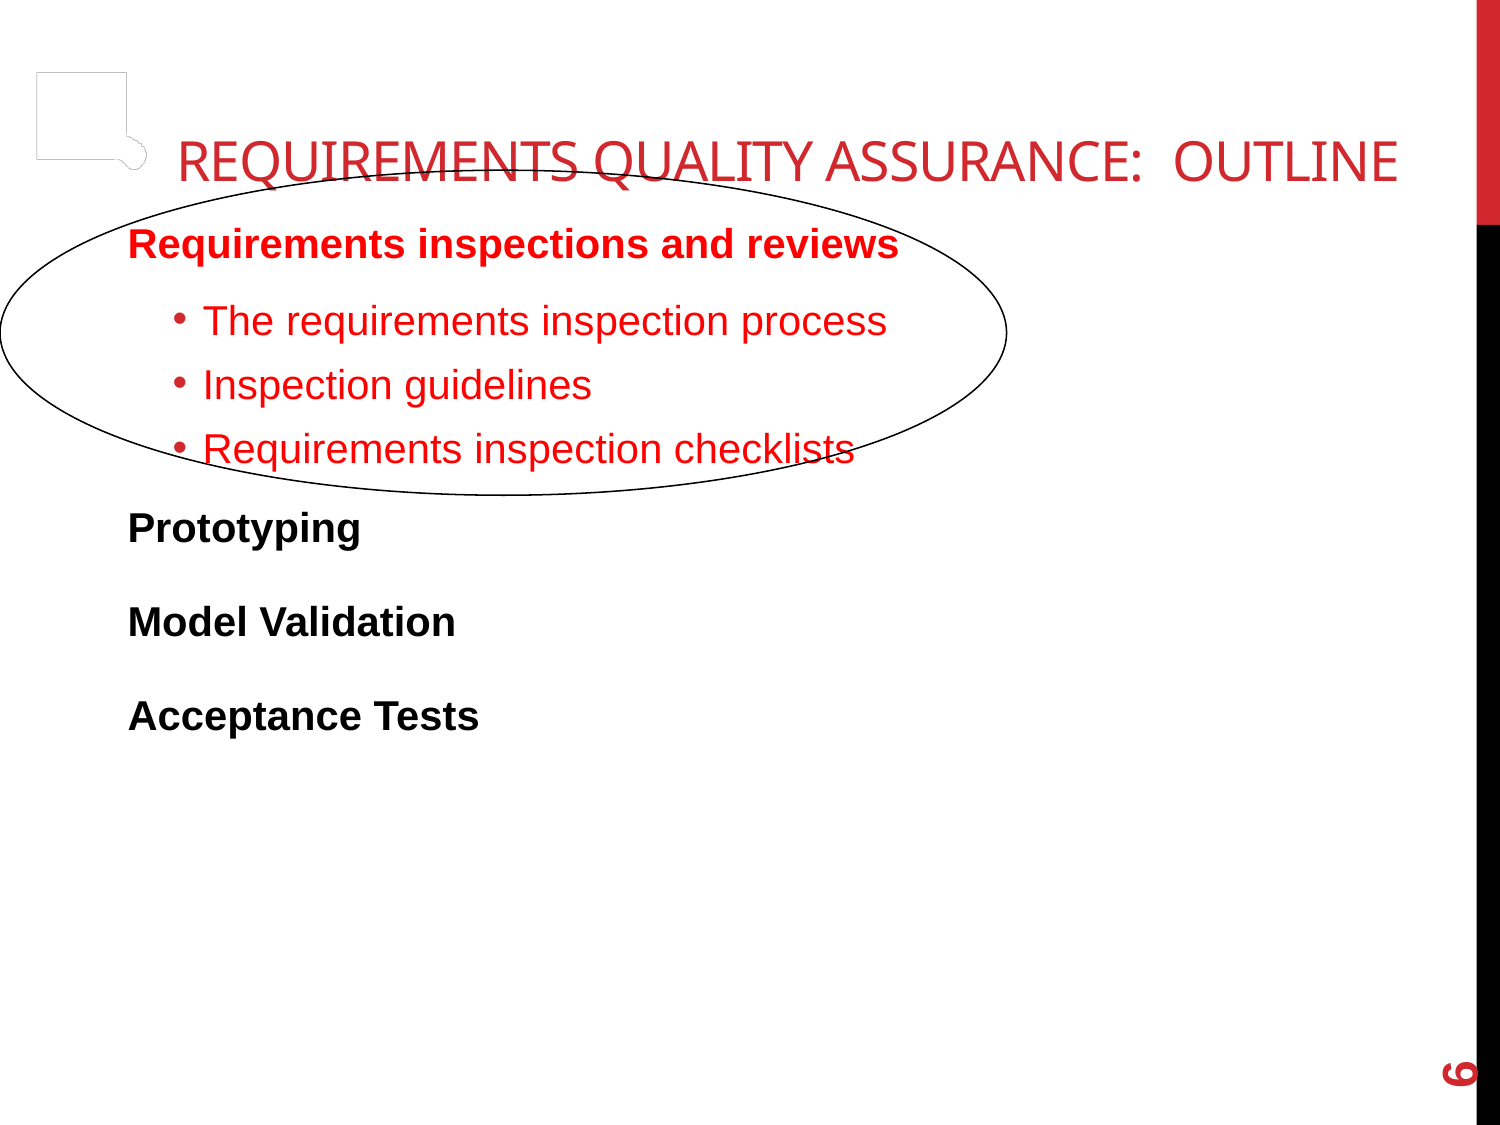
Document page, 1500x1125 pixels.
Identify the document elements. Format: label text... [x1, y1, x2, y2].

list Requirements inspections and reviews The requirements inspection process Inspection guidelines Requirements inspection checklists Prototyping Model Validation Acceptance Tests [112, 208, 1437, 1043]
slide_number 6 [1427, 887, 1488, 1104]
title Requirements quality assurance: outline [161, 74, 1454, 200]
picture [24, 47, 160, 194]
text_box [0, 170, 1007, 496]
